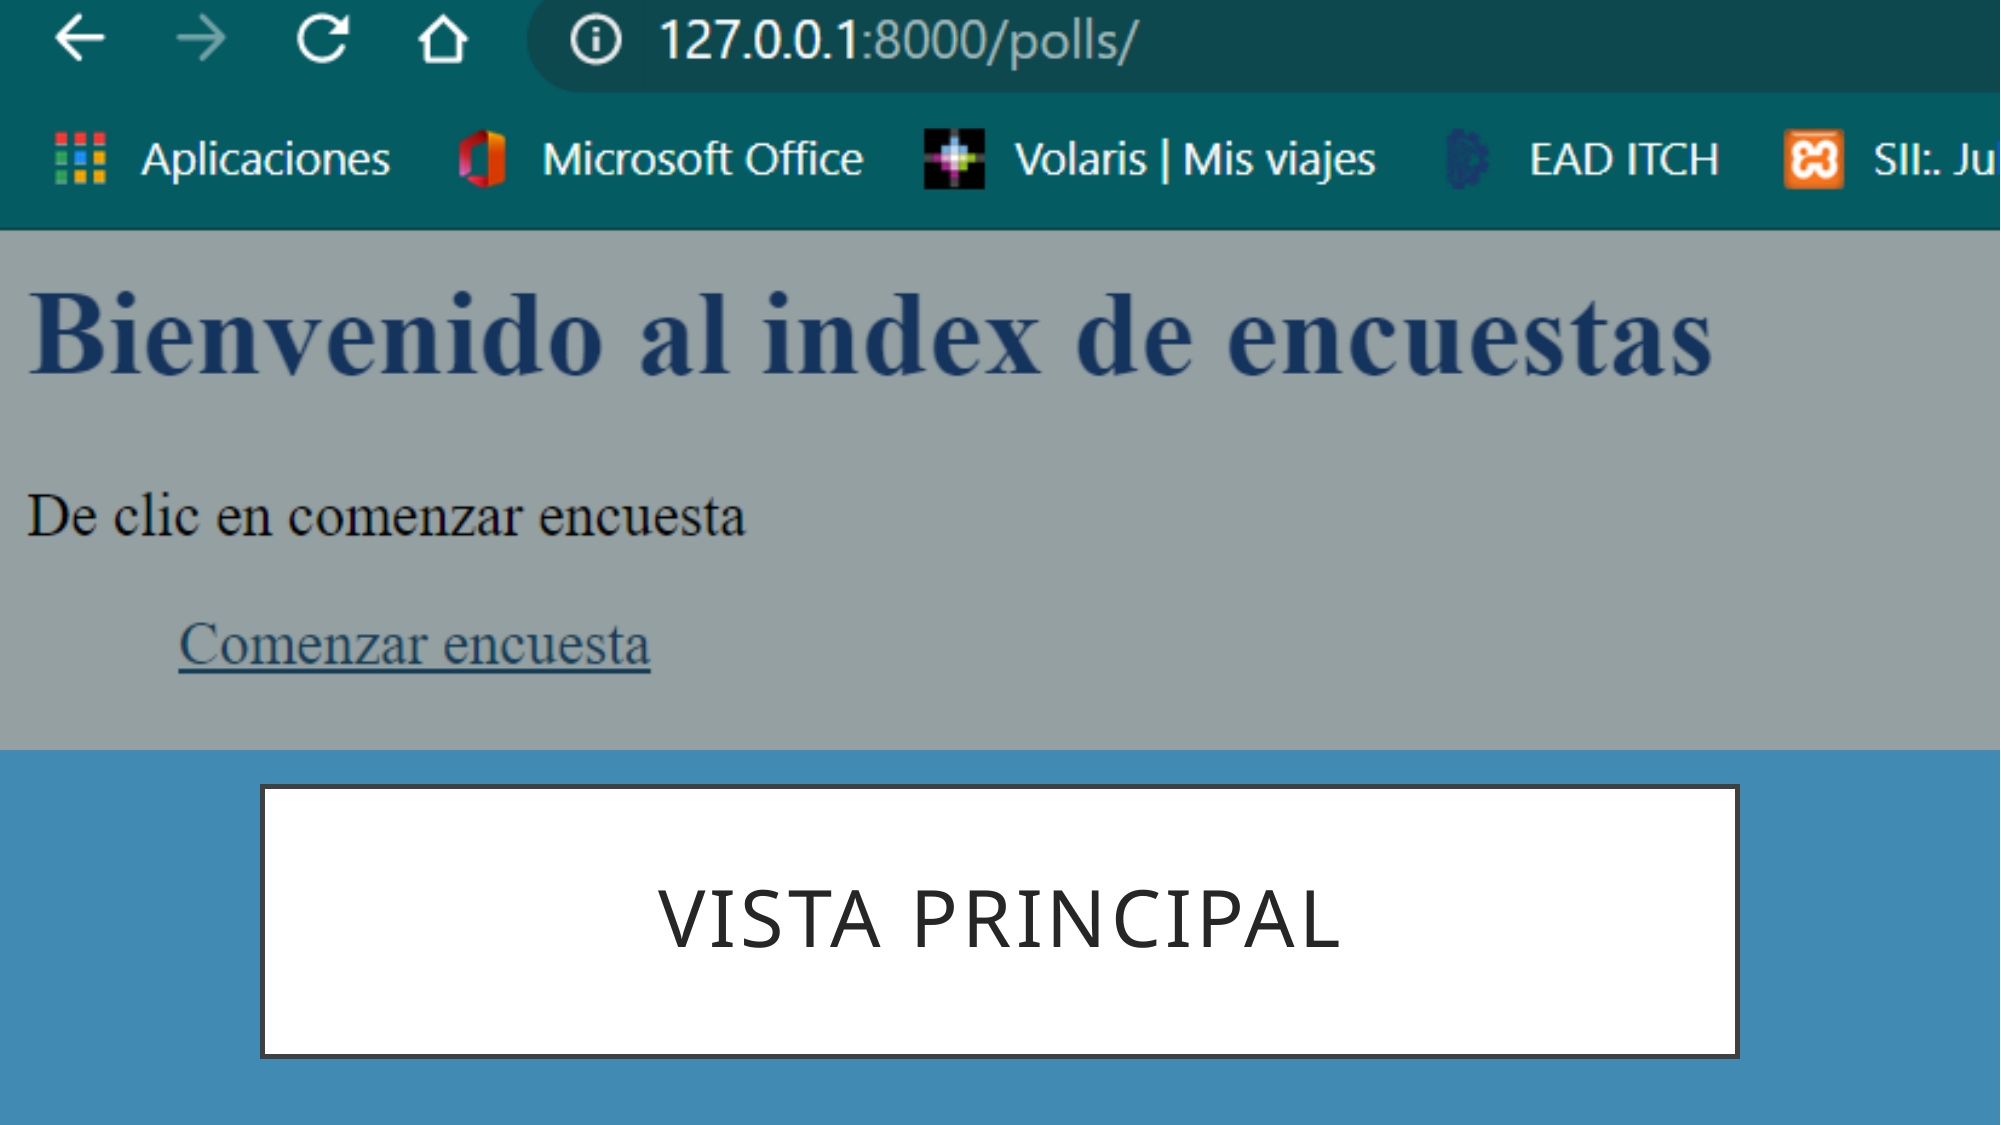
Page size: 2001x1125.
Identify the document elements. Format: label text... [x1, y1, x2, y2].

title Vista principal [260, 784, 1740, 1059]
picture [0, 0, 2000, 750]
